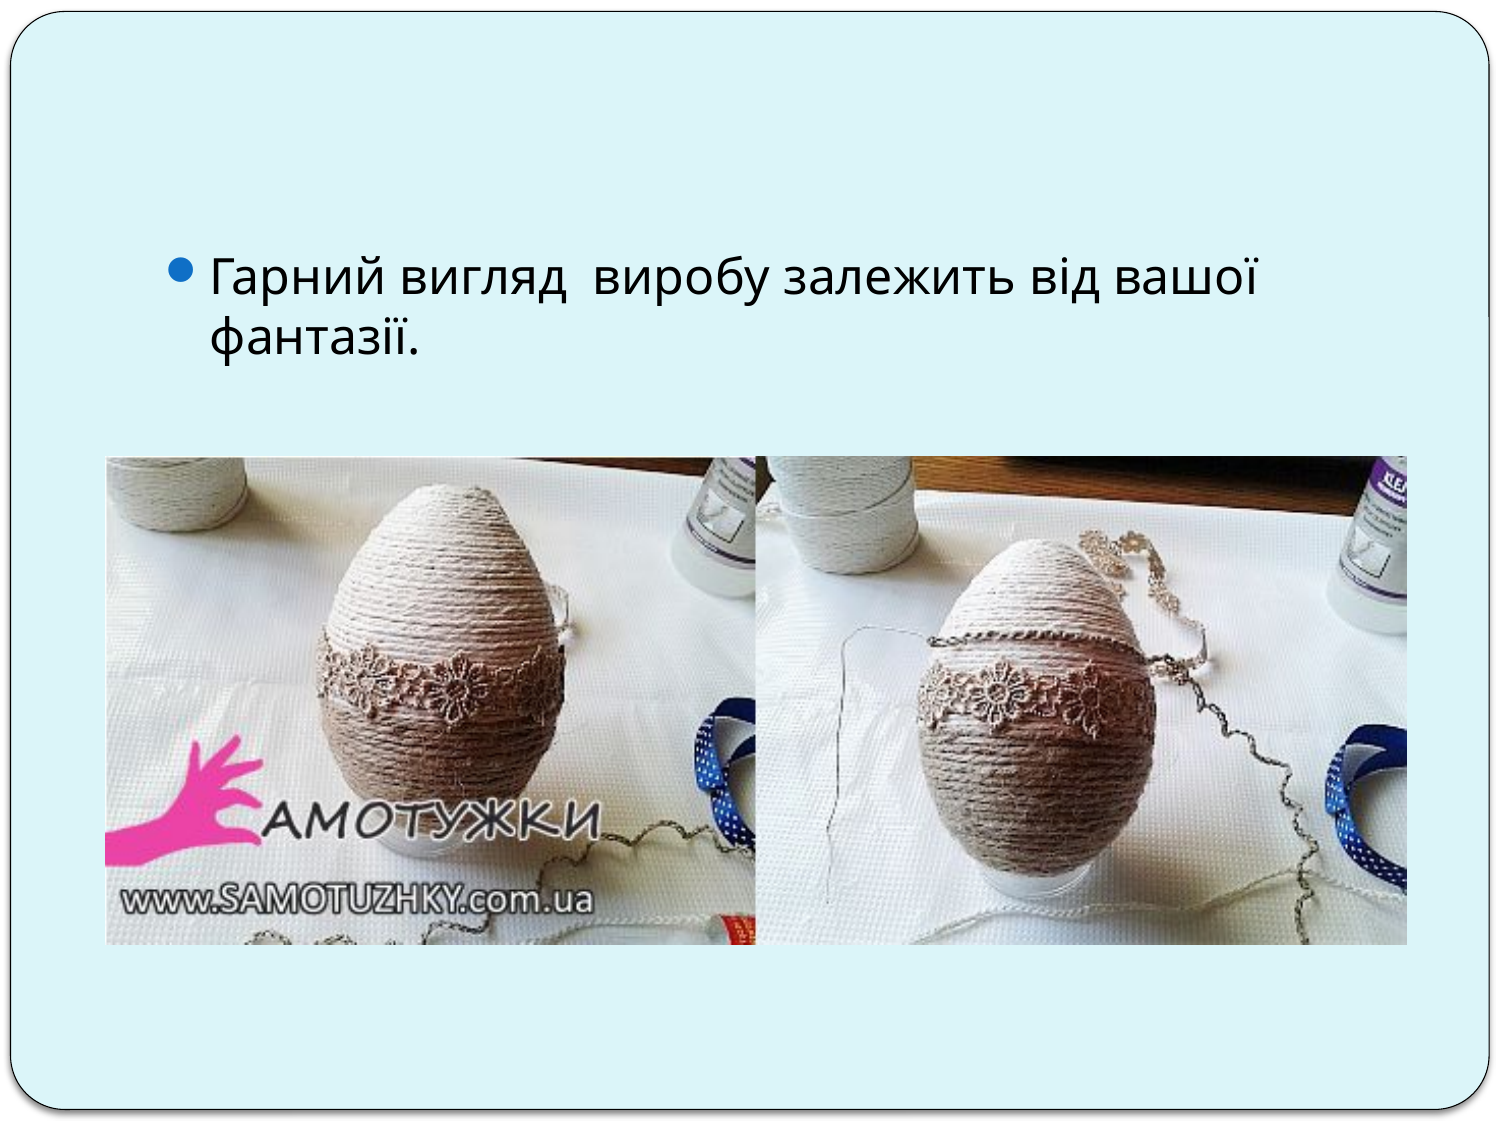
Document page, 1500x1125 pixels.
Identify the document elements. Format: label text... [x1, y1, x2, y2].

list Гарний вигляд виробу залежить від вашої фантазії. [150, 237, 1425, 988]
picture [105, 456, 1407, 945]
